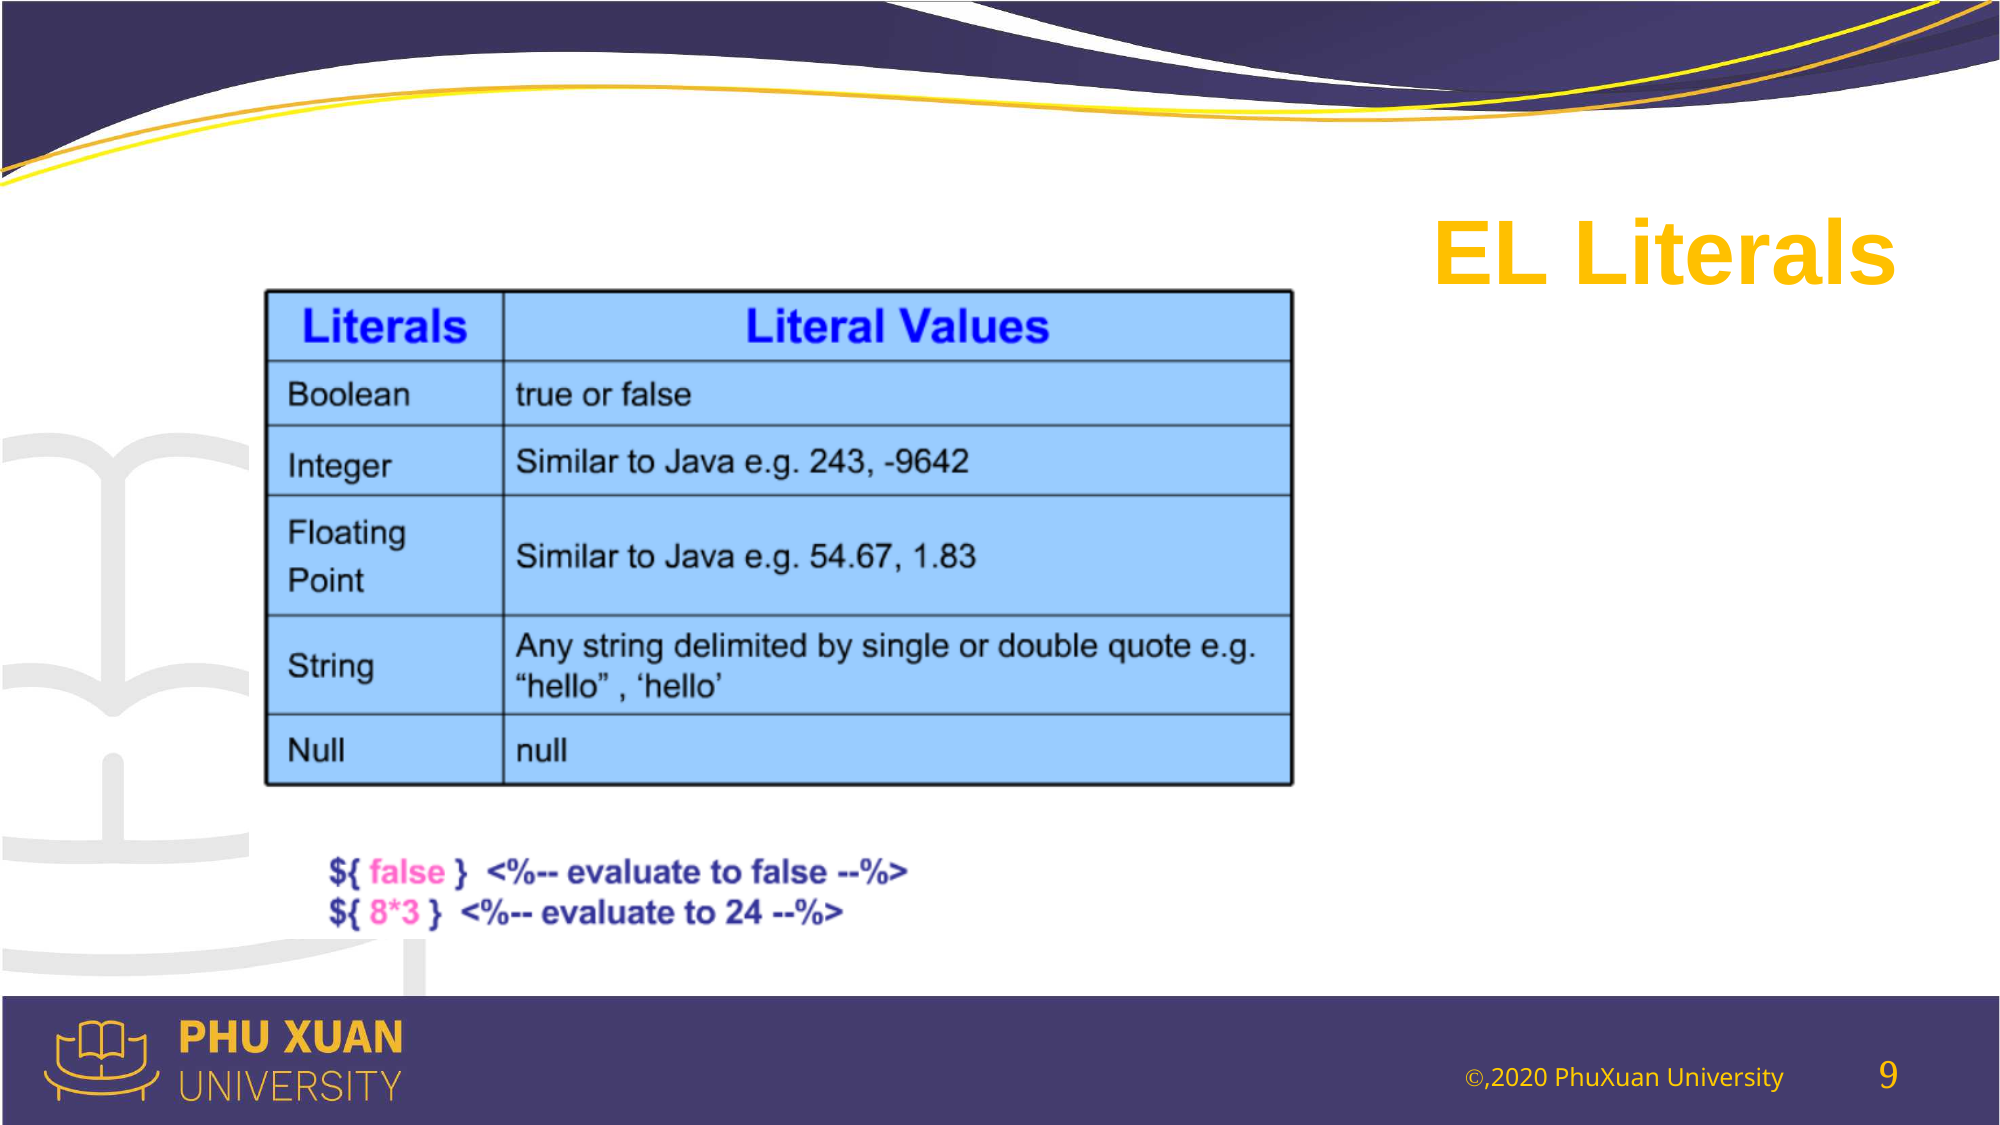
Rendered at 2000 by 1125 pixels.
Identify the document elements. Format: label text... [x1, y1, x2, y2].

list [249, 274, 1325, 939]
slide_number 9 [1732, 1042, 1900, 1103]
picture [0, 0, 2000, 1125]
title EL Literals [99, 115, 1900, 304]
